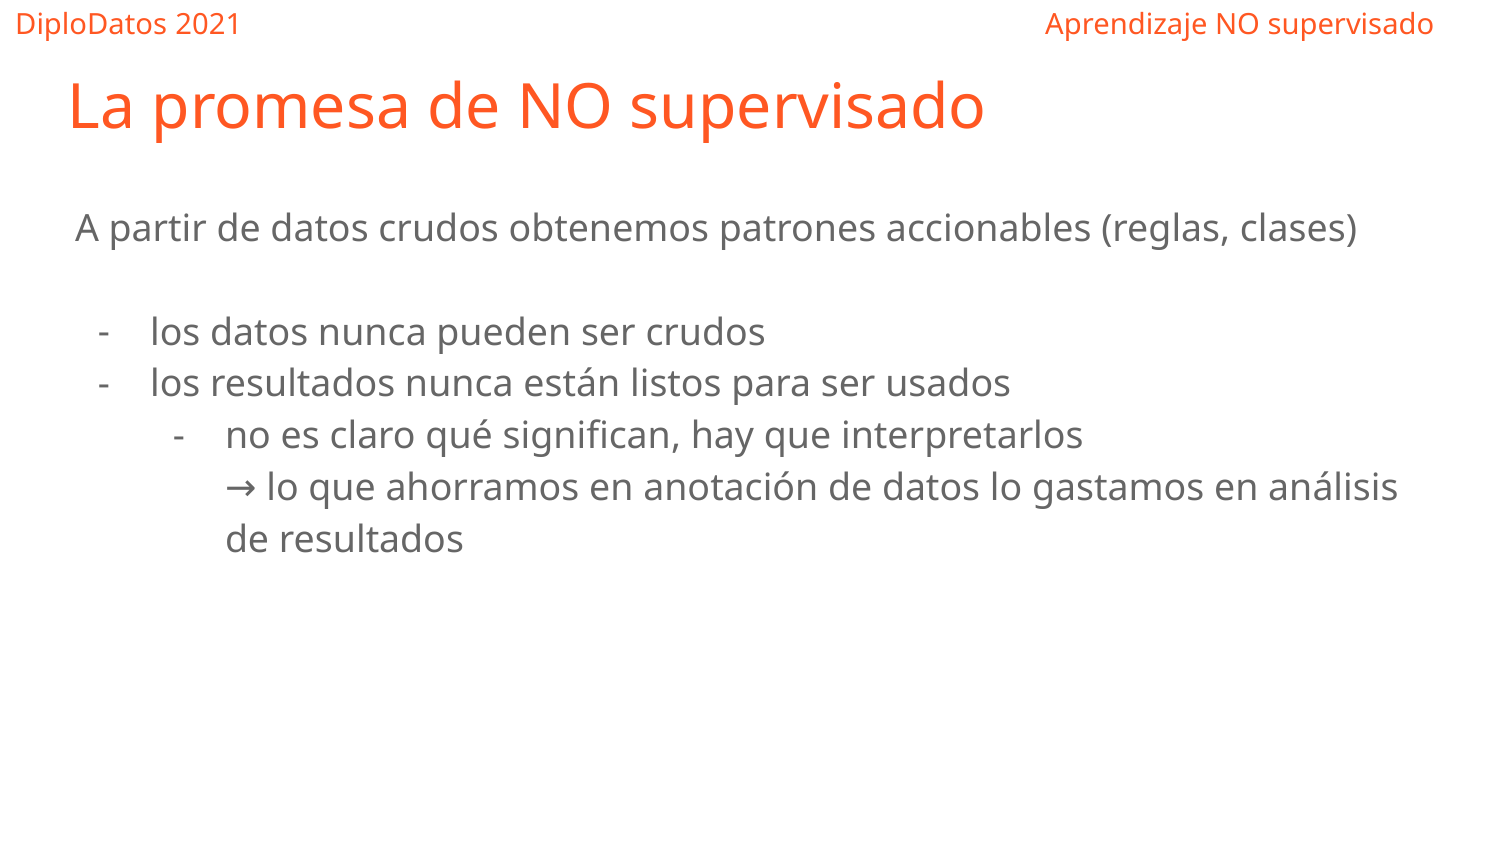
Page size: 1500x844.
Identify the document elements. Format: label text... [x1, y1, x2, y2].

title La promesa de NO supervisado [67, 36, 1407, 171]
list A partir de datos crudos obtenemos patrones accionables (reglas, clases) los datos nunca pueden ser crudos los resultados nunca están listos para ser usados no es claro qué significan, hay que interpretarlos → lo que ahorramos en anotación de datos lo gastamos en análisis de resultados [75, 197, 1425, 687]
